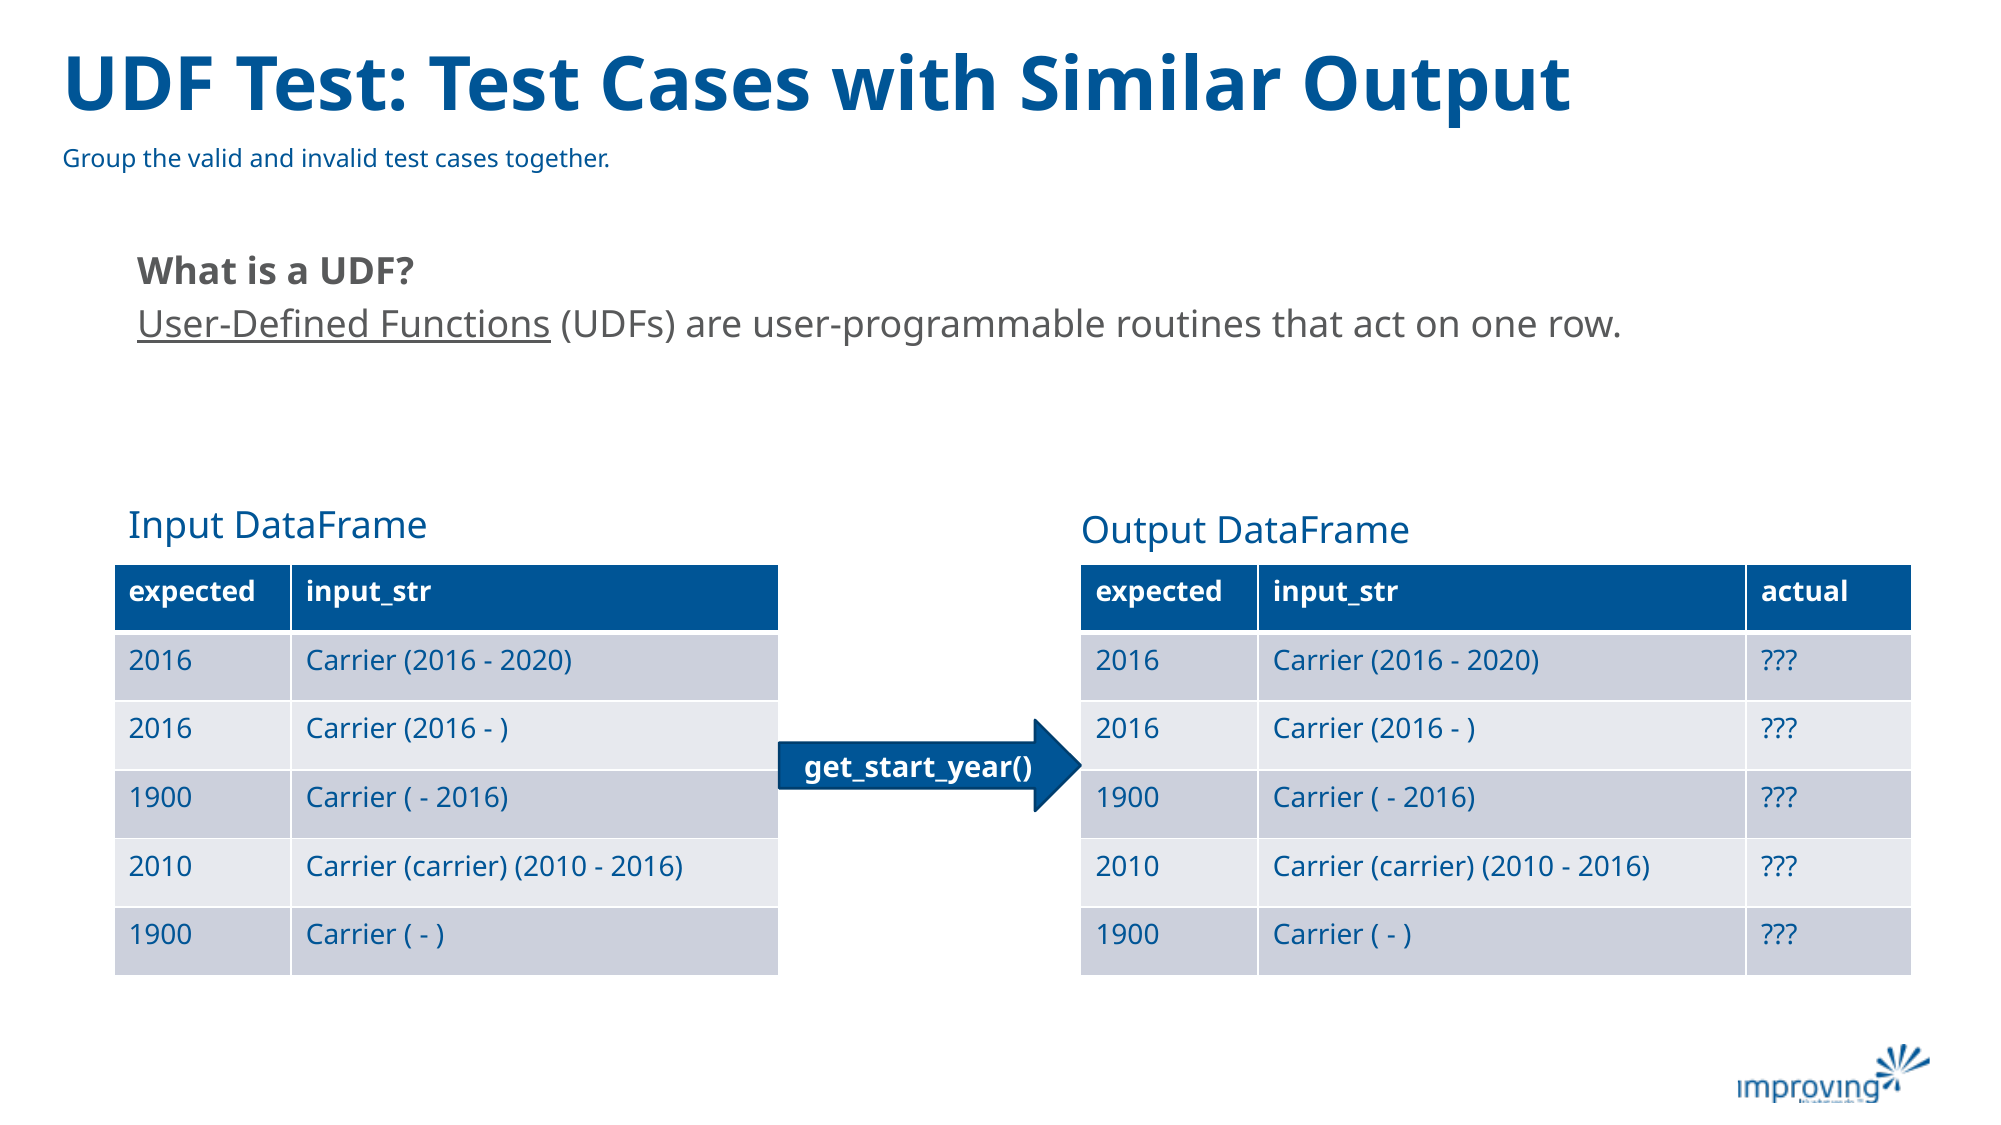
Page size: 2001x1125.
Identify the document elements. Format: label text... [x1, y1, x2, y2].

table_header expected [1081, 565, 1257, 630]
table_cell 2016 [1081, 702, 1257, 769]
table_cell 2010 [115, 839, 290, 906]
table_cell 2016 [1081, 635, 1257, 700]
table_cell 1900 [1081, 908, 1257, 975]
table_header input_str [1259, 565, 1745, 630]
table_cell Carrier ( - ) [1259, 908, 1745, 975]
table_header expected [115, 565, 290, 630]
text_box Input DataFrame [113, 493, 780, 554]
table_cell ??? [1747, 839, 1911, 906]
table_header actual [1747, 565, 1911, 630]
table_cell ??? [1747, 908, 1911, 975]
table_header input_str [292, 565, 778, 630]
subtitle Group the valid and invalid test cases together. [47, 135, 1956, 203]
text_box Output DataFrame [1066, 498, 1732, 559]
table_cell Carrier (carrier) (2010 - 2016) [1259, 839, 1745, 906]
table_cell Carrier ( - 2016) [292, 771, 778, 838]
list What is a UDF? User-Defined Functions (UDFs) are user-programmable routines that act on one row. [113, 239, 1913, 413]
table_cell 1900 [115, 771, 290, 838]
table_cell ??? [1747, 771, 1911, 838]
table_cell Carrier ( - 2016) [1259, 771, 1745, 838]
table_cell ??? [1747, 702, 1911, 769]
table_cell Carrier (2016 - ) [292, 702, 778, 769]
table_cell ??? [1747, 635, 1911, 700]
table_cell 2016 [115, 635, 290, 700]
text_box get_start_year() [777, 718, 1082, 813]
table_cell Carrier ( - ) [292, 908, 778, 975]
table_cell 1900 [1081, 771, 1257, 838]
table_cell Carrier (carrier) (2010 - 2016) [292, 839, 778, 906]
table_cell 1900 [115, 908, 290, 975]
table_cell Carrier (2016 - ) [1259, 702, 1745, 769]
table_cell Carrier (2016 - 2020) [1259, 635, 1745, 700]
title UDF Test: Test Cases with Similar Output [47, 27, 1956, 135]
table_cell Carrier (2016 - 2020) [292, 635, 778, 700]
table_cell 2010 [1081, 839, 1257, 906]
table_cell 2016 [115, 702, 290, 769]
